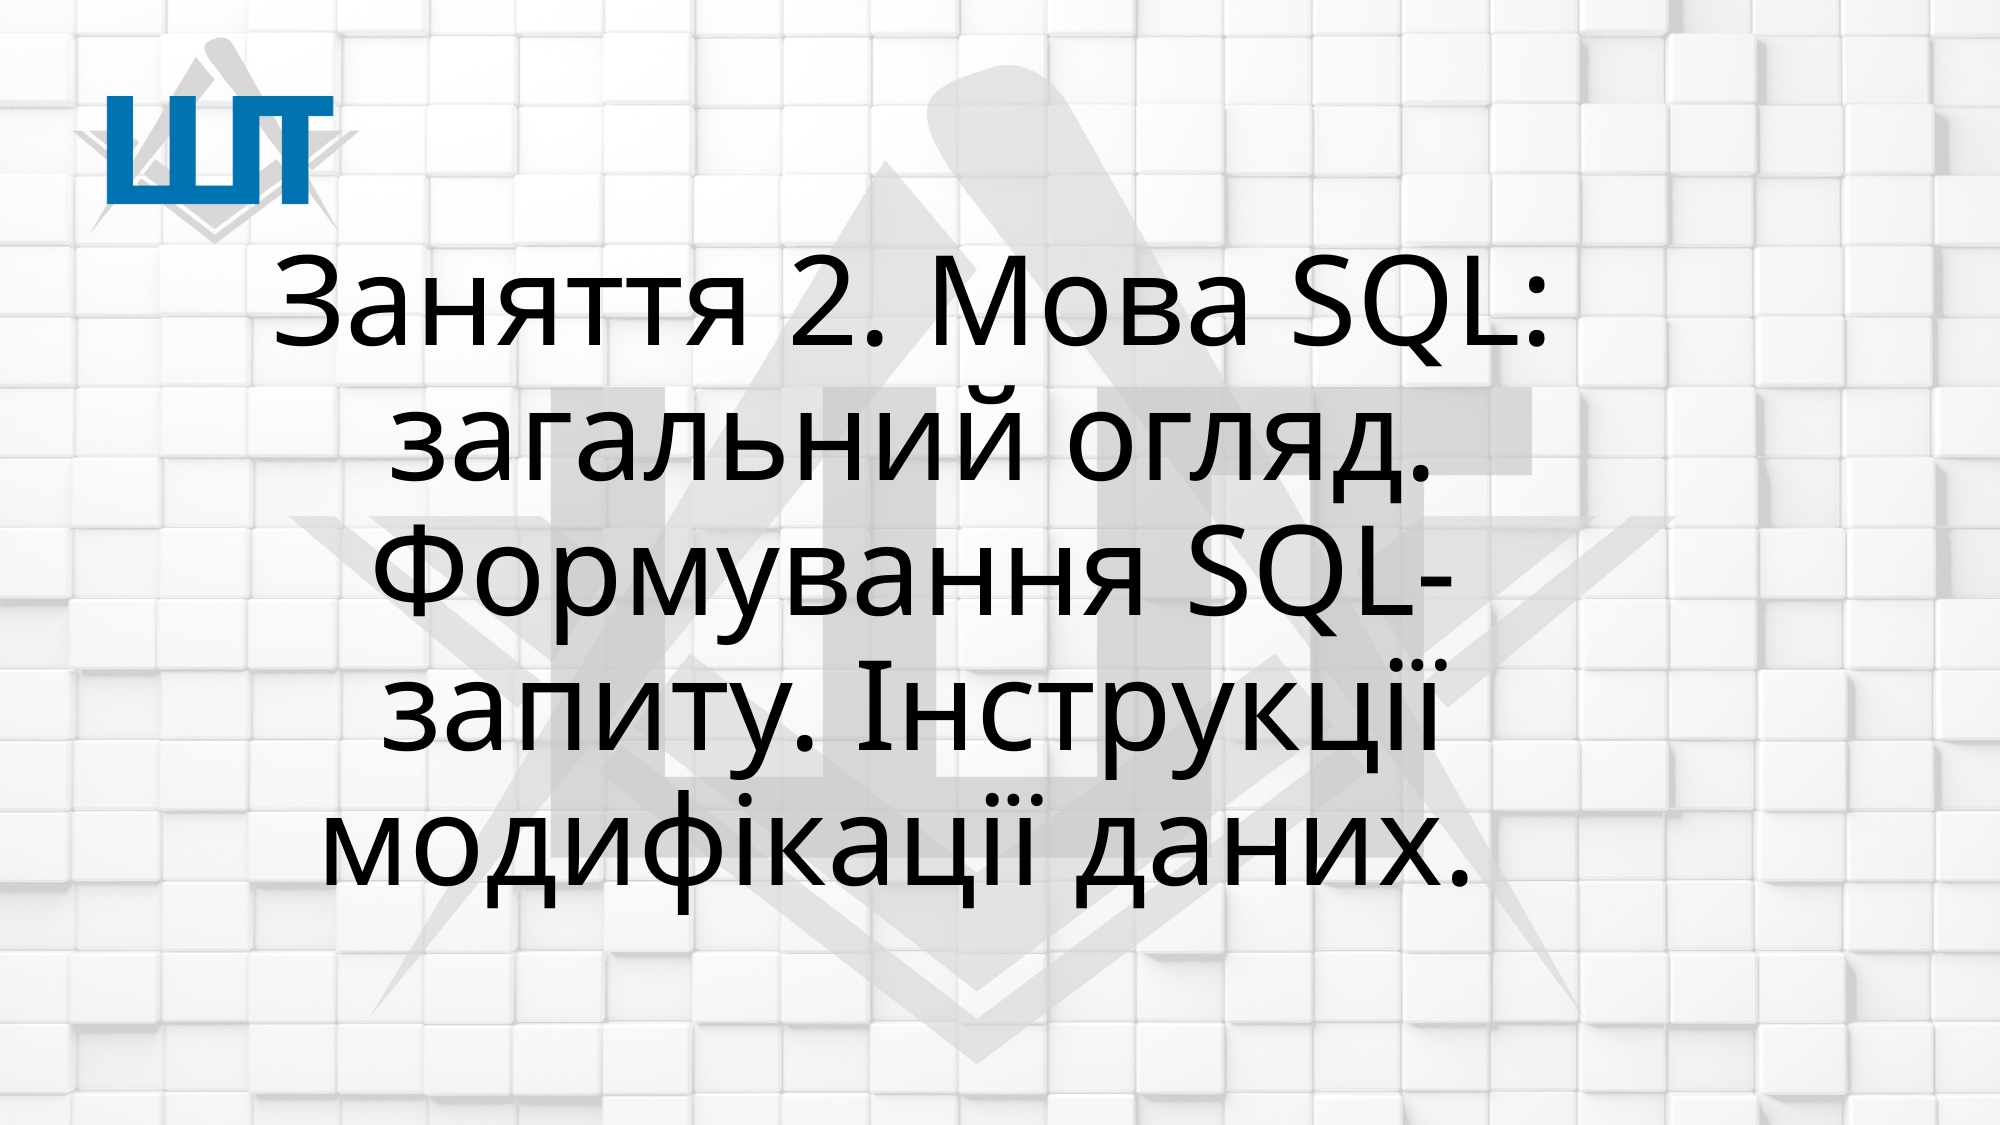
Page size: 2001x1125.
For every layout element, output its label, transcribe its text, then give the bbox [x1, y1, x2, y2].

picture [0, 0, 2000, 1125]
title Заняття 2. Мова SQL: загальний огляд. Формування SQL-запиту. Інструкції модифікації даних. [189, 480, 1638, 921]
